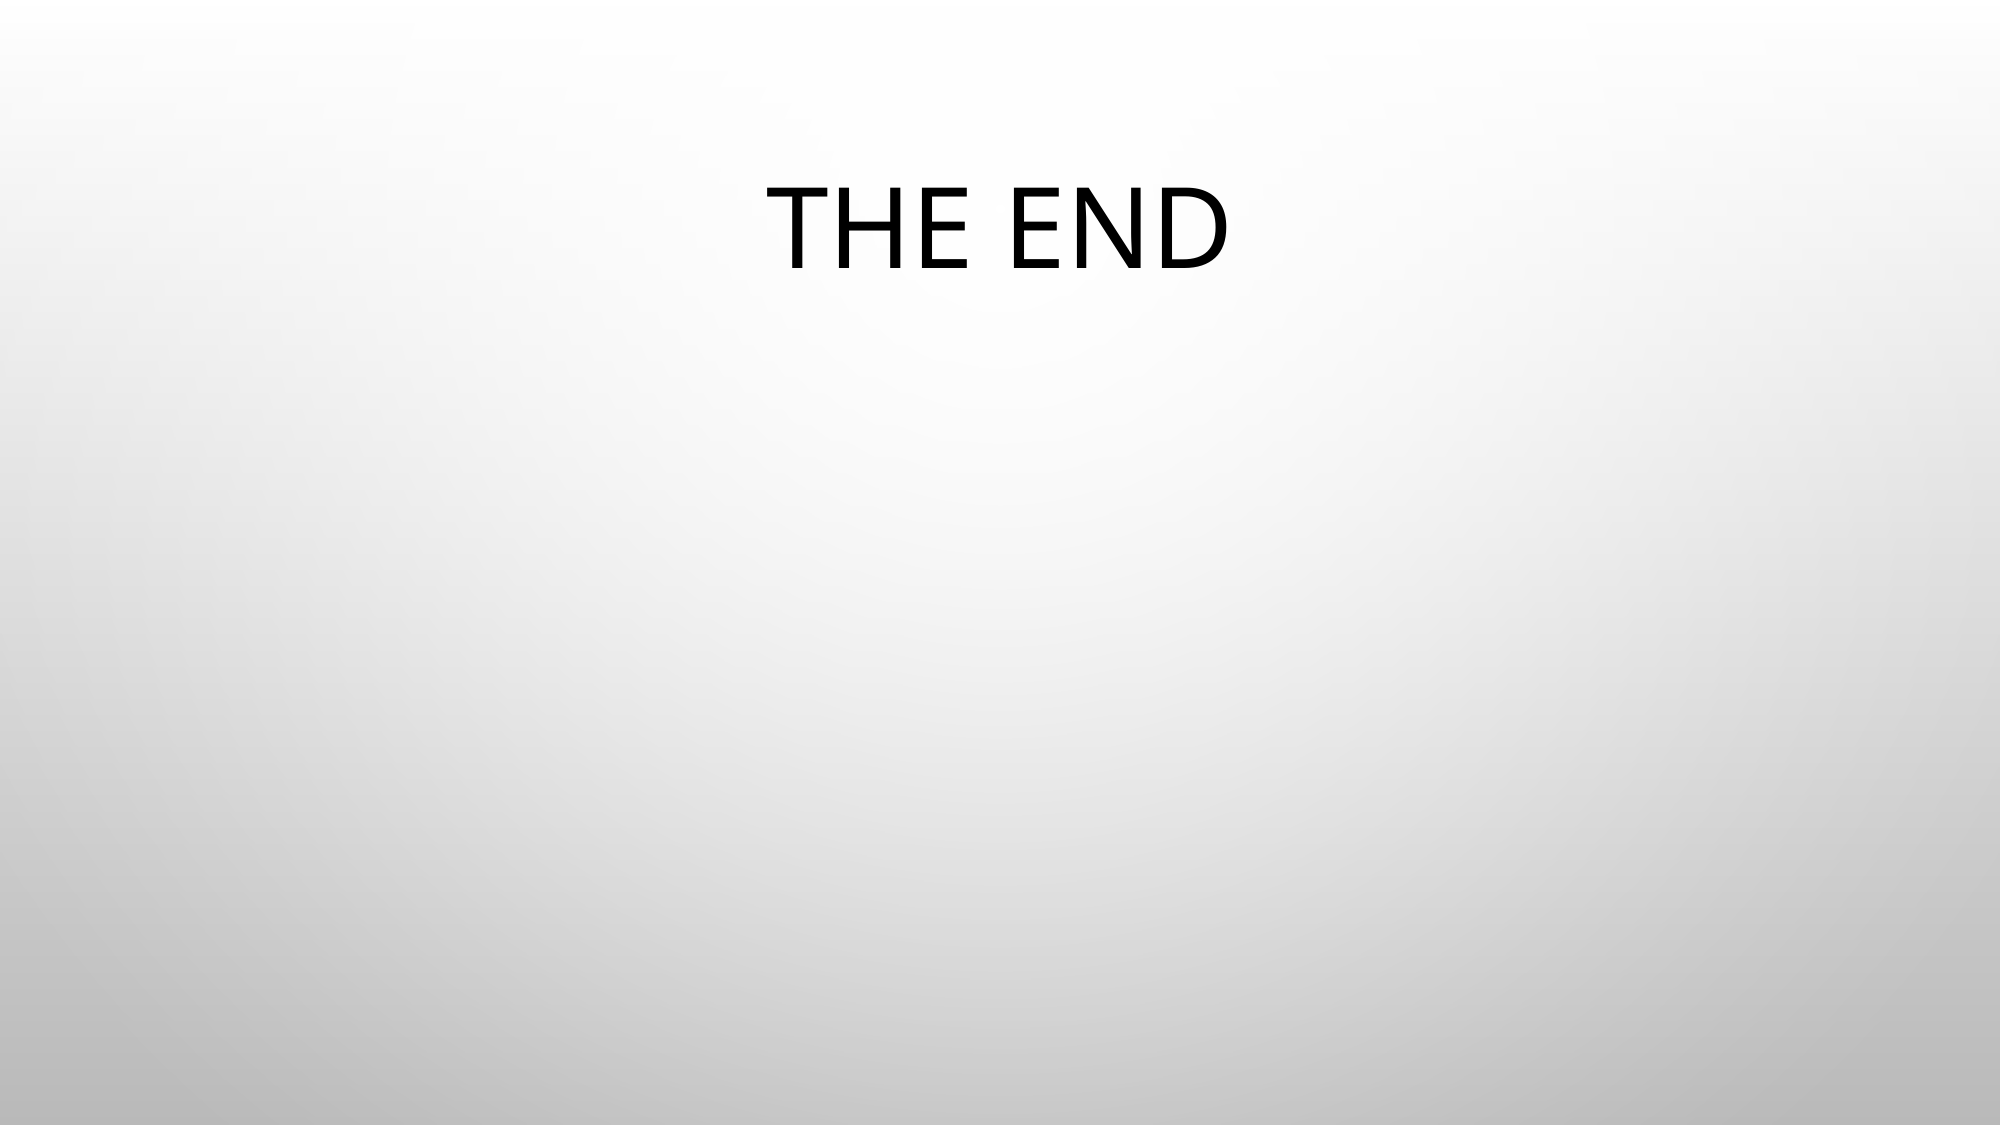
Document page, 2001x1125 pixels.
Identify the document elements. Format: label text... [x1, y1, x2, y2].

title THE END [149, 101, 1851, 364]
picture [0, 0, 2000, 1125]
